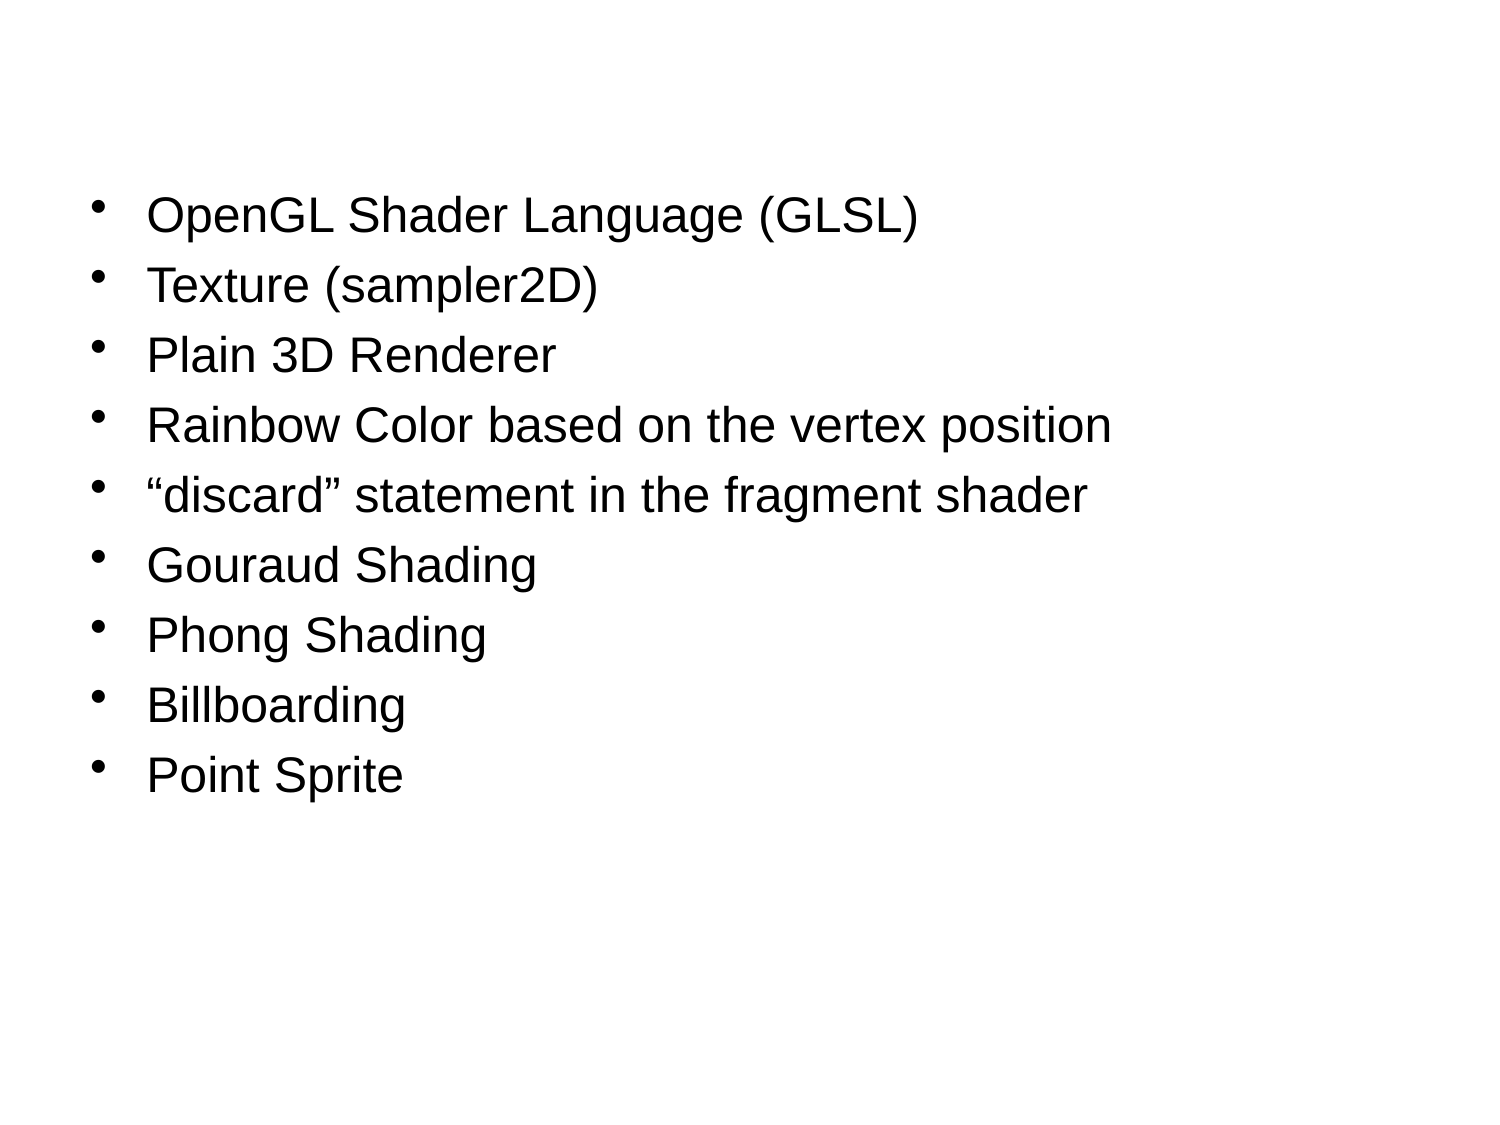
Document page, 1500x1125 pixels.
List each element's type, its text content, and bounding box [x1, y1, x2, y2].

list OpenGL Shader Language (GLSL) Texture (sampler2D) Plain 3D Renderer Rainbow Color based on the vertex position “discard” statement in the fragment shader Gouraud Shading Phong Shading Billboarding Point Sprite [75, 174, 1425, 1005]
